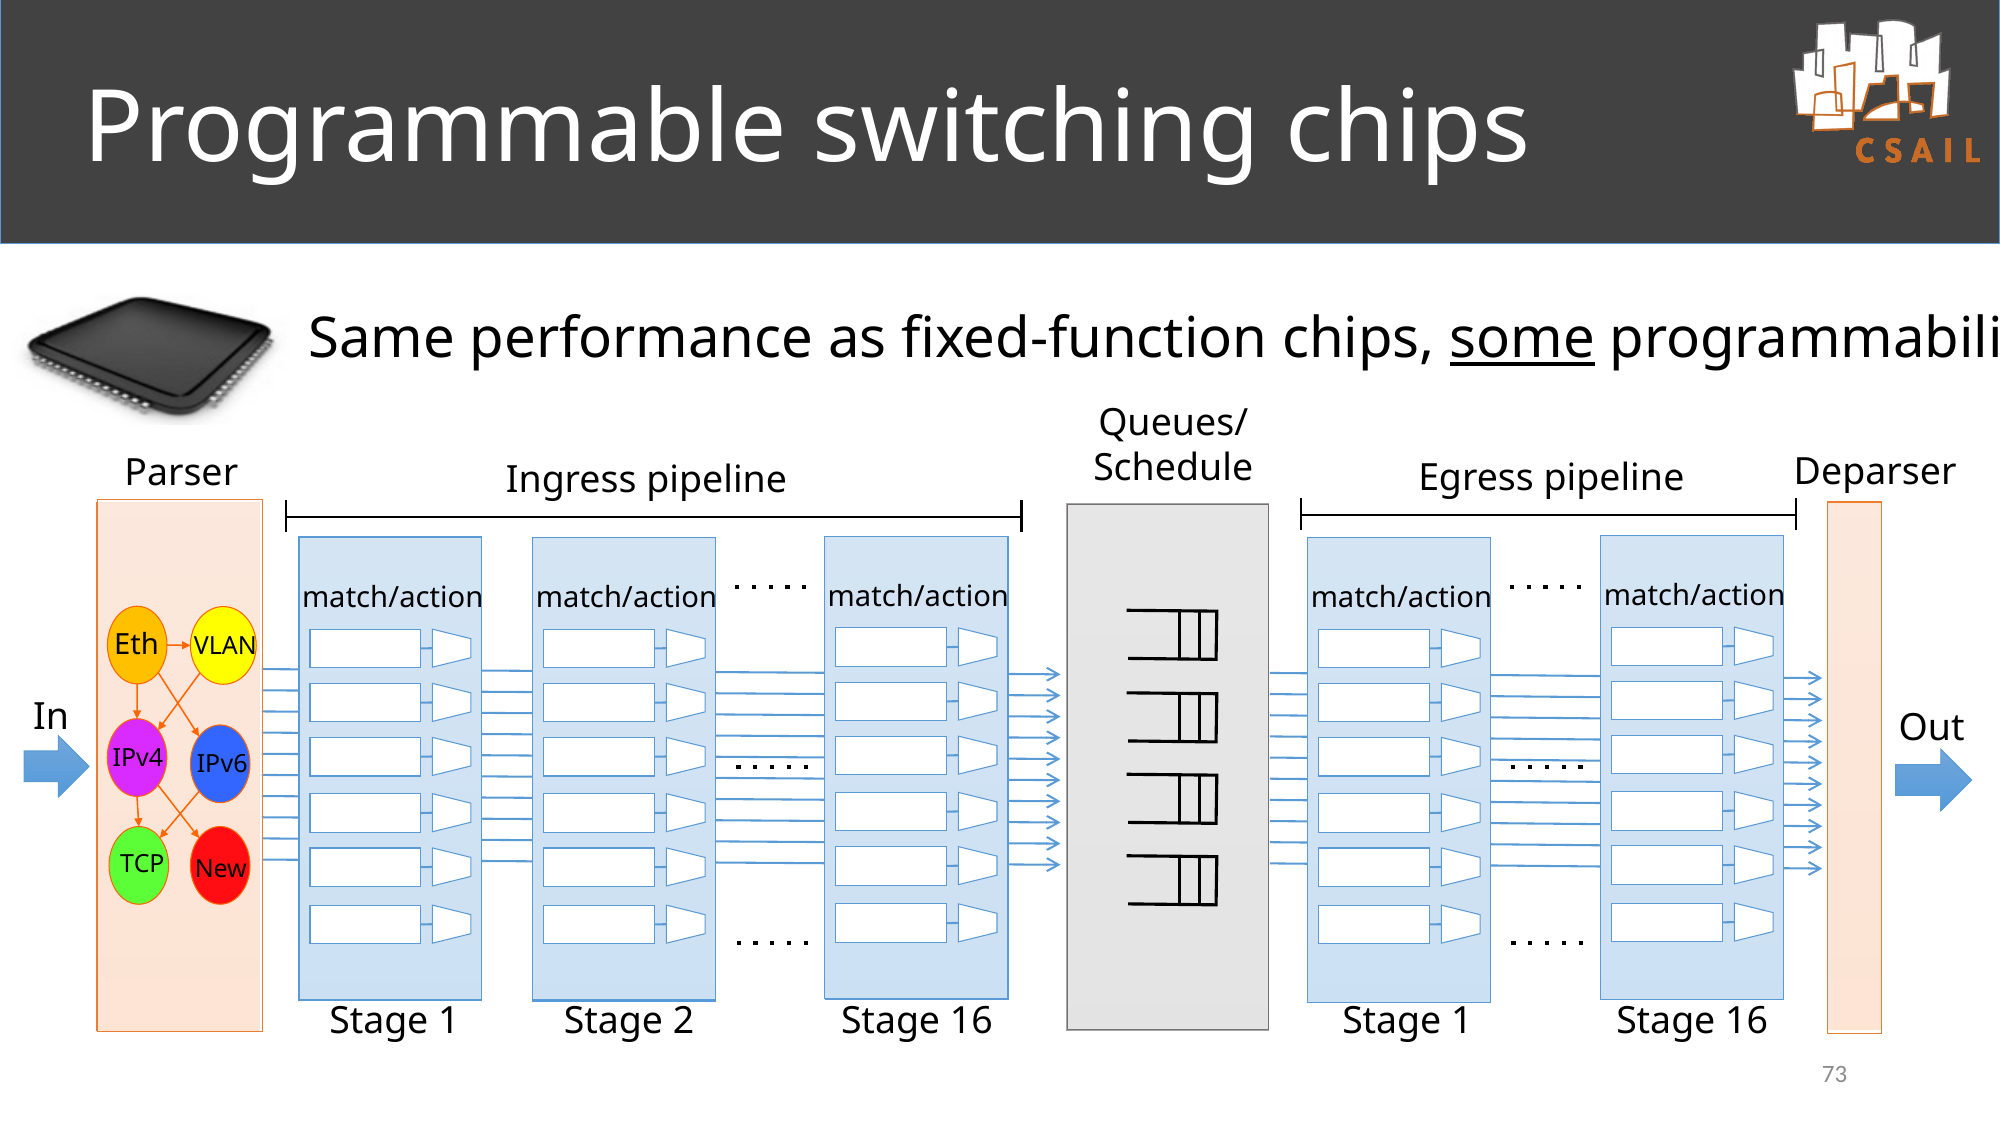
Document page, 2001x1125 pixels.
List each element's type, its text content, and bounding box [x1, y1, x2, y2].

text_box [12, 387, 1988, 1031]
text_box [810, 536, 1027, 1050]
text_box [96, 499, 286, 1032]
picture [1844, 19, 1980, 163]
slide_number 73 [1412, 1042, 1863, 1103]
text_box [285, 537, 500, 1050]
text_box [1586, 535, 1803, 1050]
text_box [1067, 504, 1269, 1030]
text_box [518, 537, 735, 1050]
text_box Same performance as fixed-function chips, some programmability [300, 293, 2000, 376]
picture [12, 287, 300, 387]
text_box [1293, 537, 1510, 1050]
title Programmable switching chips [68, 12, 1844, 230]
